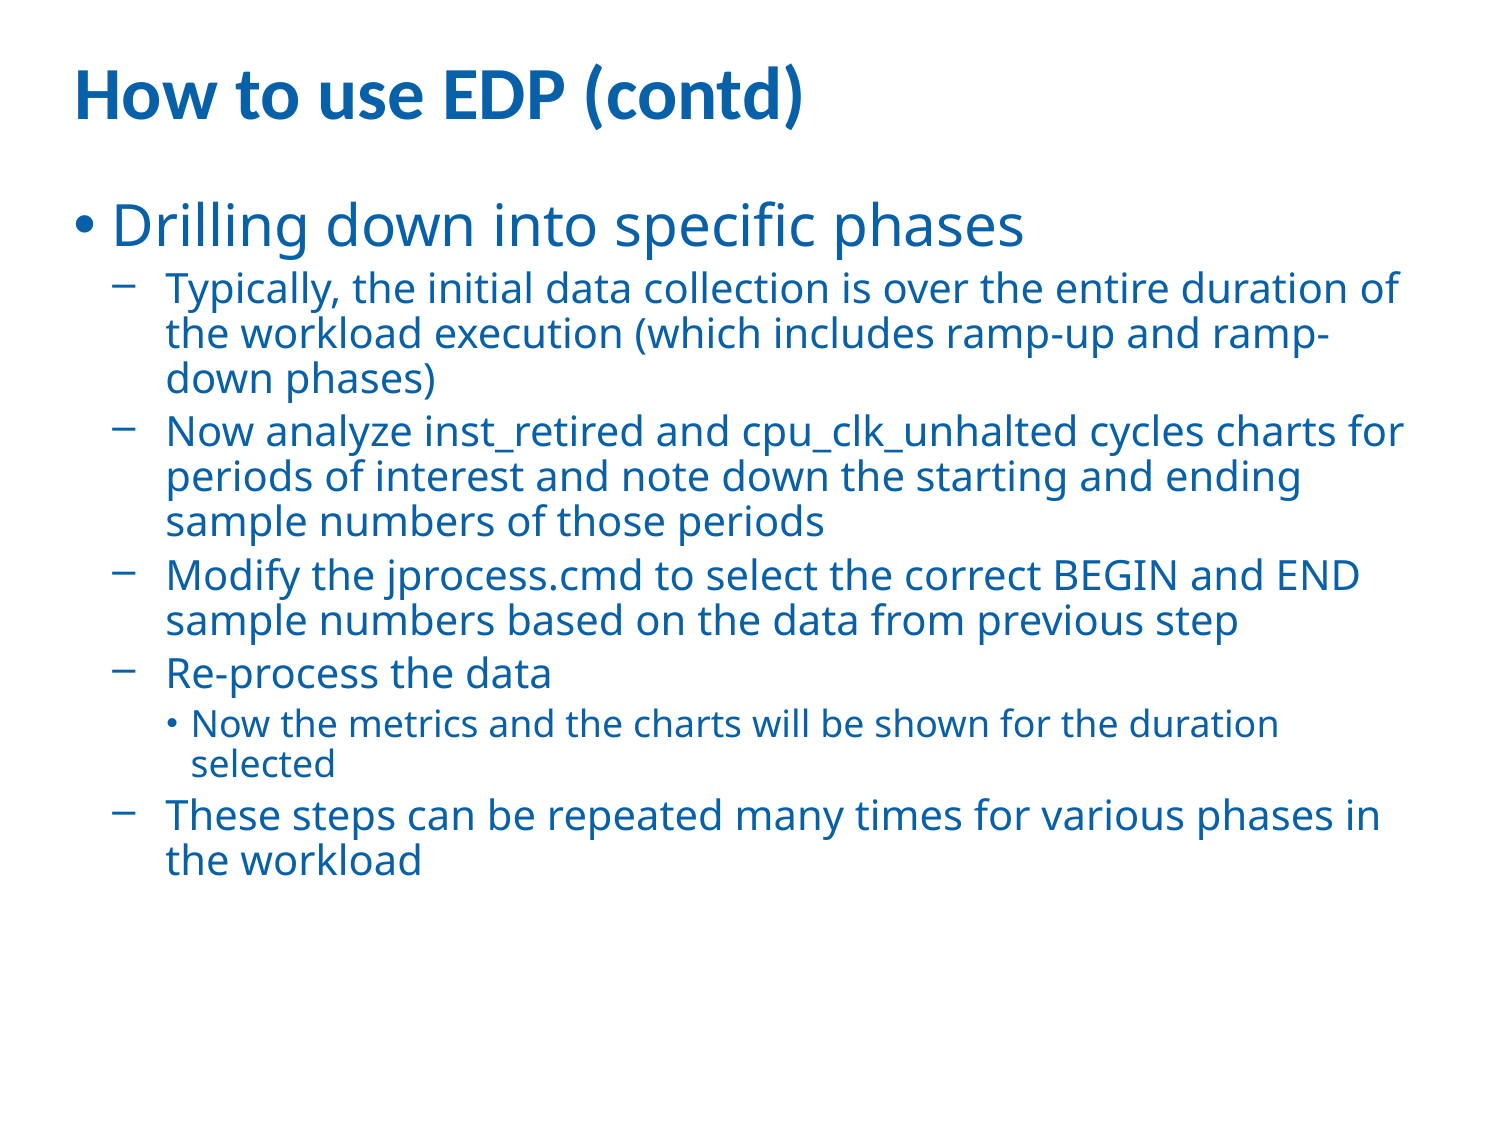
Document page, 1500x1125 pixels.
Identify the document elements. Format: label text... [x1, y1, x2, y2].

list Drilling down into specific phases Typically, the initial data collection is over the entire duration of the workload execution (which includes ramp-up and ramp-down phases) Now analyze inst_retired and cpu_clk_unhalted cycles charts for periods of interest and note down the starting and ending sample numbers of those periods Modify the jprocess.cmd to select the correct BEGIN and END sample numbers based on the data from previous step Re-process the data Now the metrics and the charts will be shown for the duration selected These steps can be repeated many times for various phases in the workload [71, 196, 1424, 910]
title How to use EDP (contd) [74, 44, 1427, 191]
